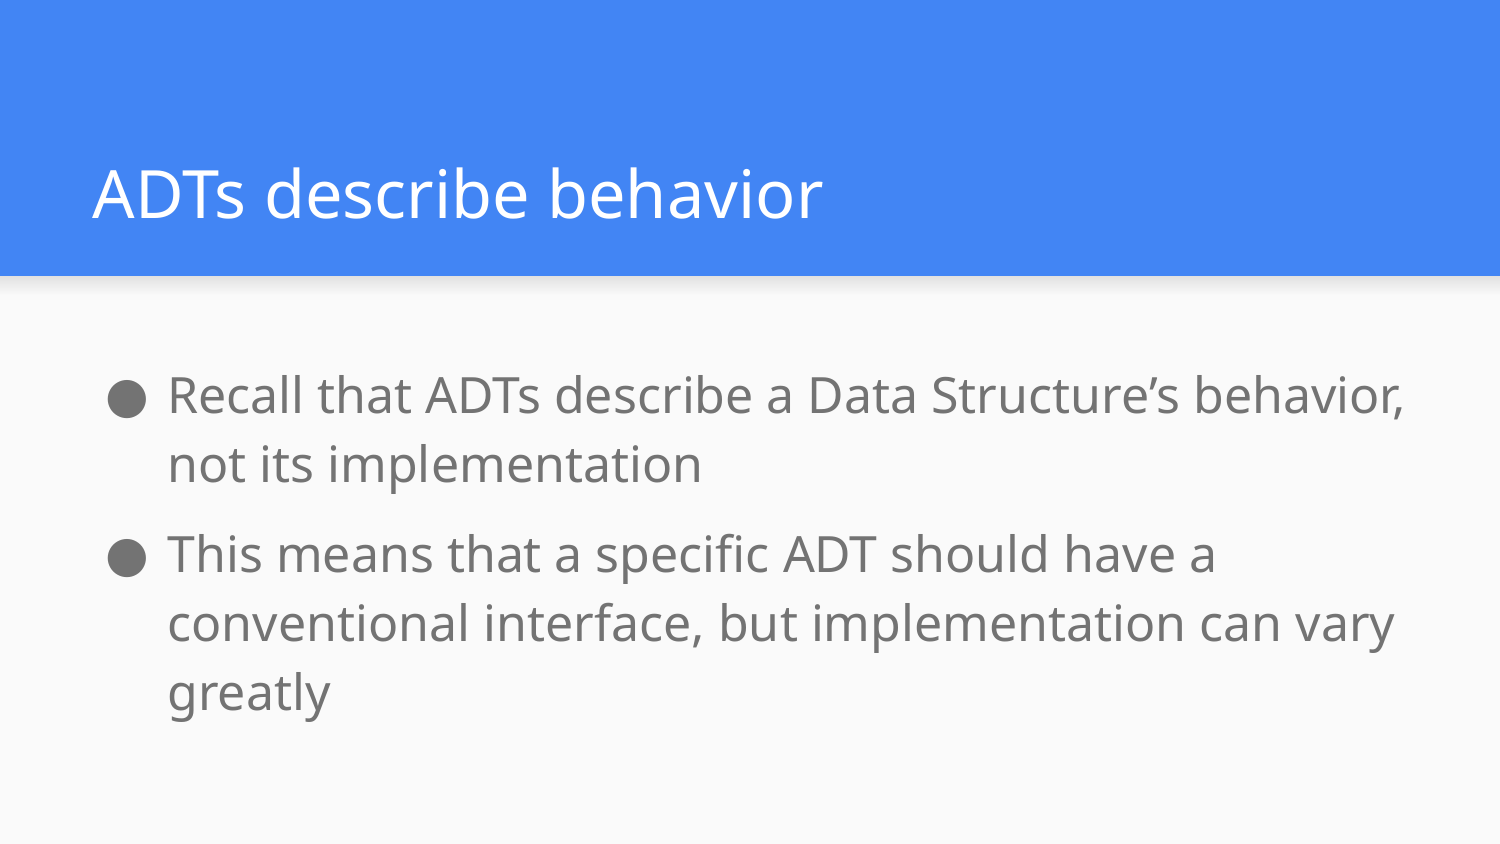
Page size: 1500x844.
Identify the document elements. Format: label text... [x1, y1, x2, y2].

title ADTs describe behavior [77, 121, 1427, 248]
list Recall that ADTs describe a Data Structure’s behavior, not its implementation This means that a specific ADT should have a conventional interface, but implementation can vary greatly [77, 314, 1427, 760]
